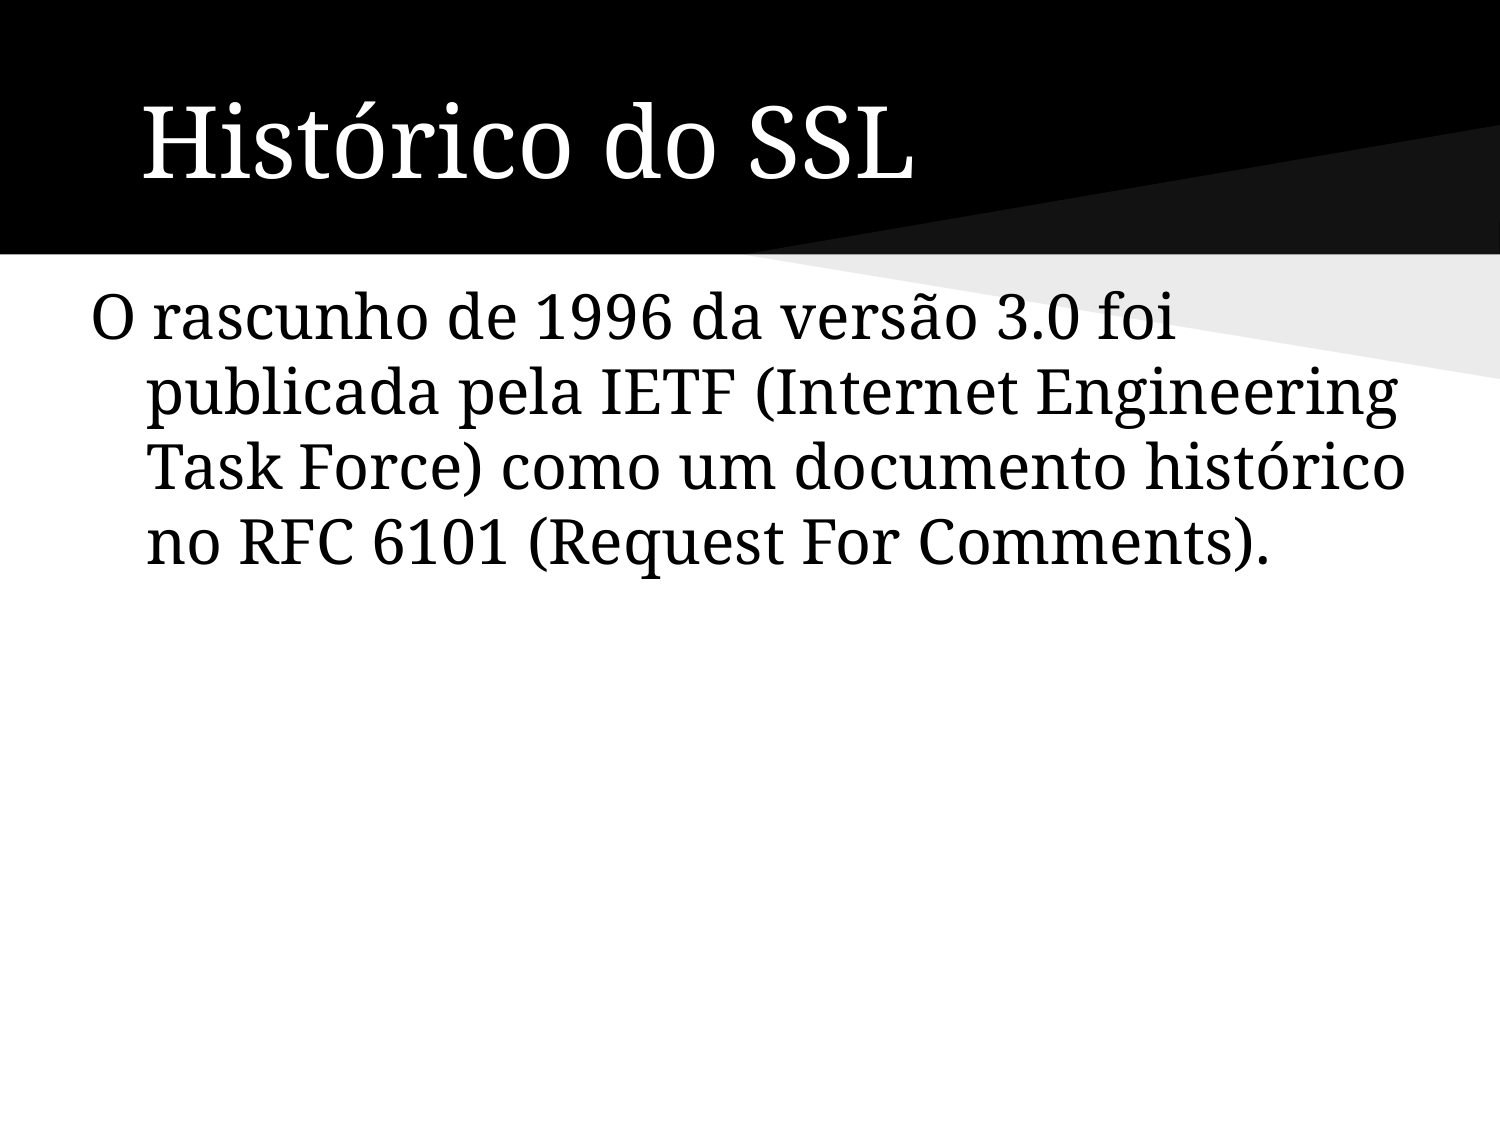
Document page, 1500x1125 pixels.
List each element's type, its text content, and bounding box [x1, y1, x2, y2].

title Histórico do SSL [75, 45, 1425, 233]
list O rascunho de 1996 da versão 3.0 foi publicada pela IETF (Internet Engineering Task Force) como um documento histórico no RFC 6101 (Request For Comments). [75, 262, 1425, 1078]
